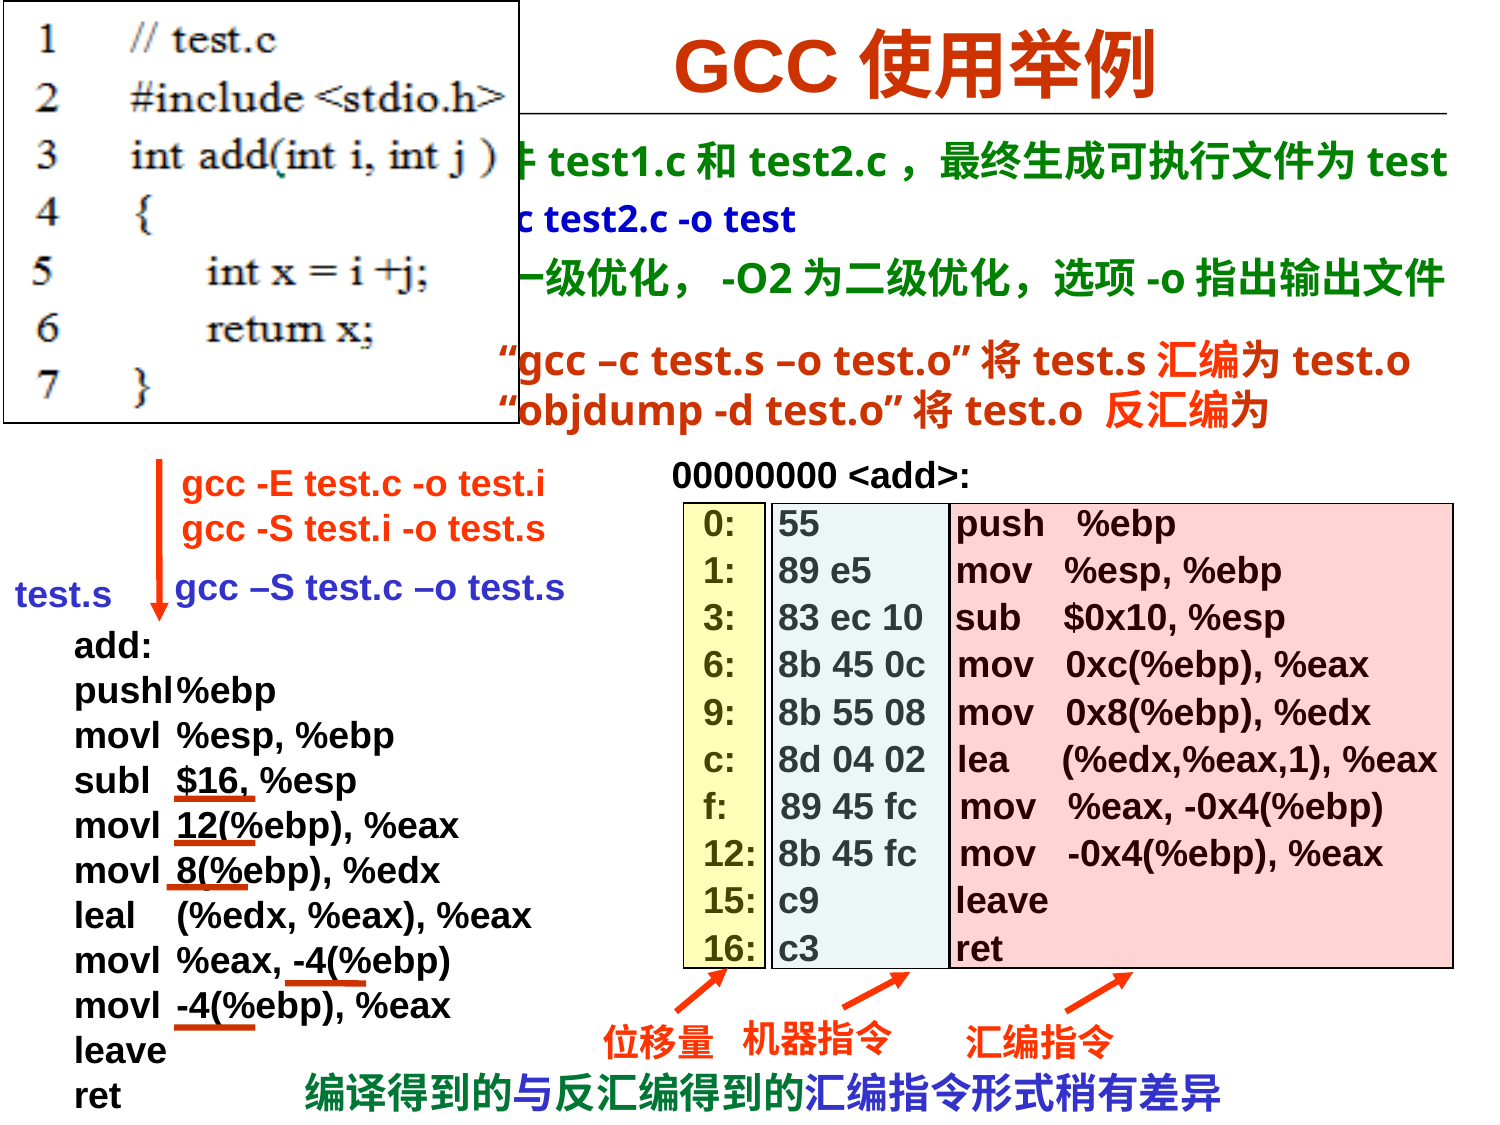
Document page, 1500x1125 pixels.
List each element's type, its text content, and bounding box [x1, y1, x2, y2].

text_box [166, 798, 367, 1028]
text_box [950, 503, 1454, 1072]
text_box add: pushl %ebp movl %esp, %ebp subl $16, %esp movl 12(%ebp), %eax movl 8(%ebp), %edx leal (%edx, %eax), %eax movl %eax, -4(%ebp) movl -4(%ebp), %eax leave ret [11, 613, 549, 1124]
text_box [727, 503, 948, 1069]
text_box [587, 502, 726, 1073]
text_box “gcc –c test.s –o test.o”将test.s汇编为test.o “objdump -d test.o”将test.o 反汇编为 [484, 326, 1444, 441]
title GCC使用举例 [523, 15, 1426, 109]
text_box gcc -E test.c -o test.i gcc -S test.i -o test.s [166, 452, 572, 555]
text_box 00000000 <add>: 0: 55 push %ebp 1: 89 e5 mov %esp, %ebp 3: 83 ec 10 sub $0x10, %esp 6: 8b 45 0c mov 0xc(%ebp), %eax 9: 8b 55 08 mov 0x8(%ebp), %edx c: 8d 04 02 lea (%edx,%eax,1), %eax f: 89 45 fc mov %eax, -0x4(%ebp) 12: 8b 45 fc mov -0x4(%ebp), %eax 15: c9 leave 16: c3 ret [609, 441, 1467, 976]
text_box [153, 609, 163, 622]
picture [4, 1, 519, 423]
text_box test.s [0, 562, 138, 623]
text_box gcc –S test.c –o test.s [159, 555, 582, 616]
text_box 编译得到的与反汇编得到的汇编指令形式稍有差异 [289, 1059, 1500, 1125]
list 两个源程序文件test1.c和test2.c，最终生成可执行文件为test gcc -O1 test1.c test2.c -o test 选项-O1表示一级优化，-O2为二级优化，选项-o指出输出文件名 [523, 119, 1484, 312]
